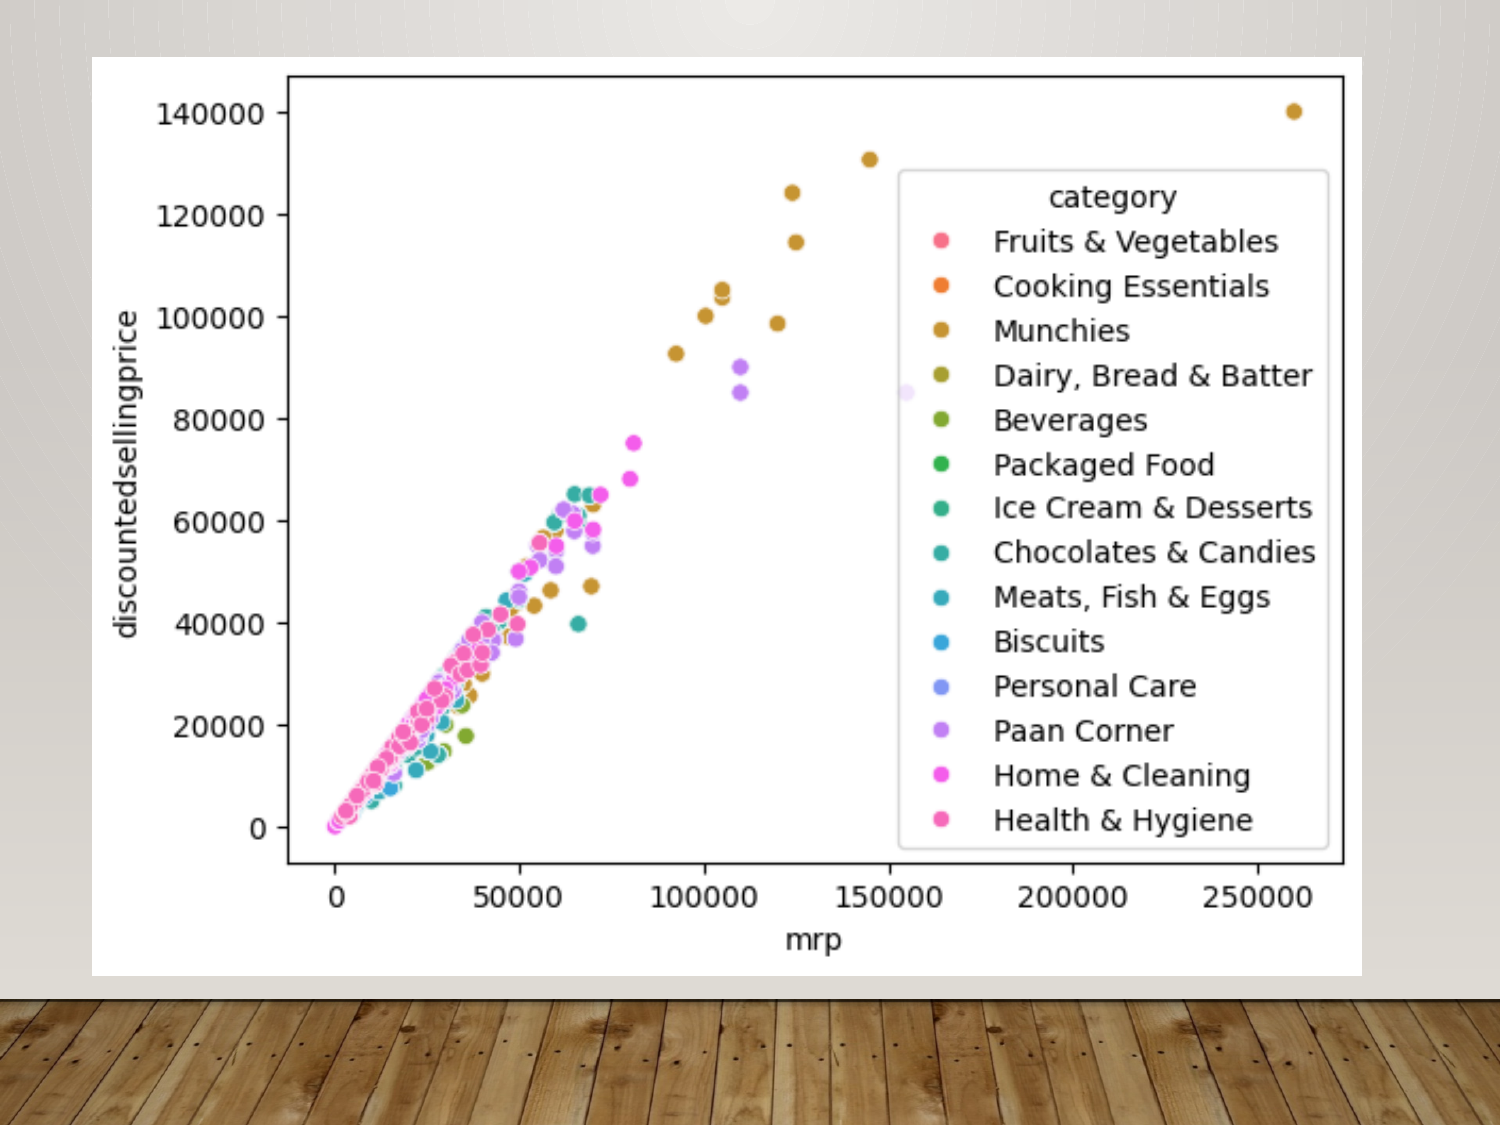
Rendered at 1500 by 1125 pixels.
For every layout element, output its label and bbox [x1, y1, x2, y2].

list [91, 56, 1363, 977]
picture [0, 999, 1500, 1125]
